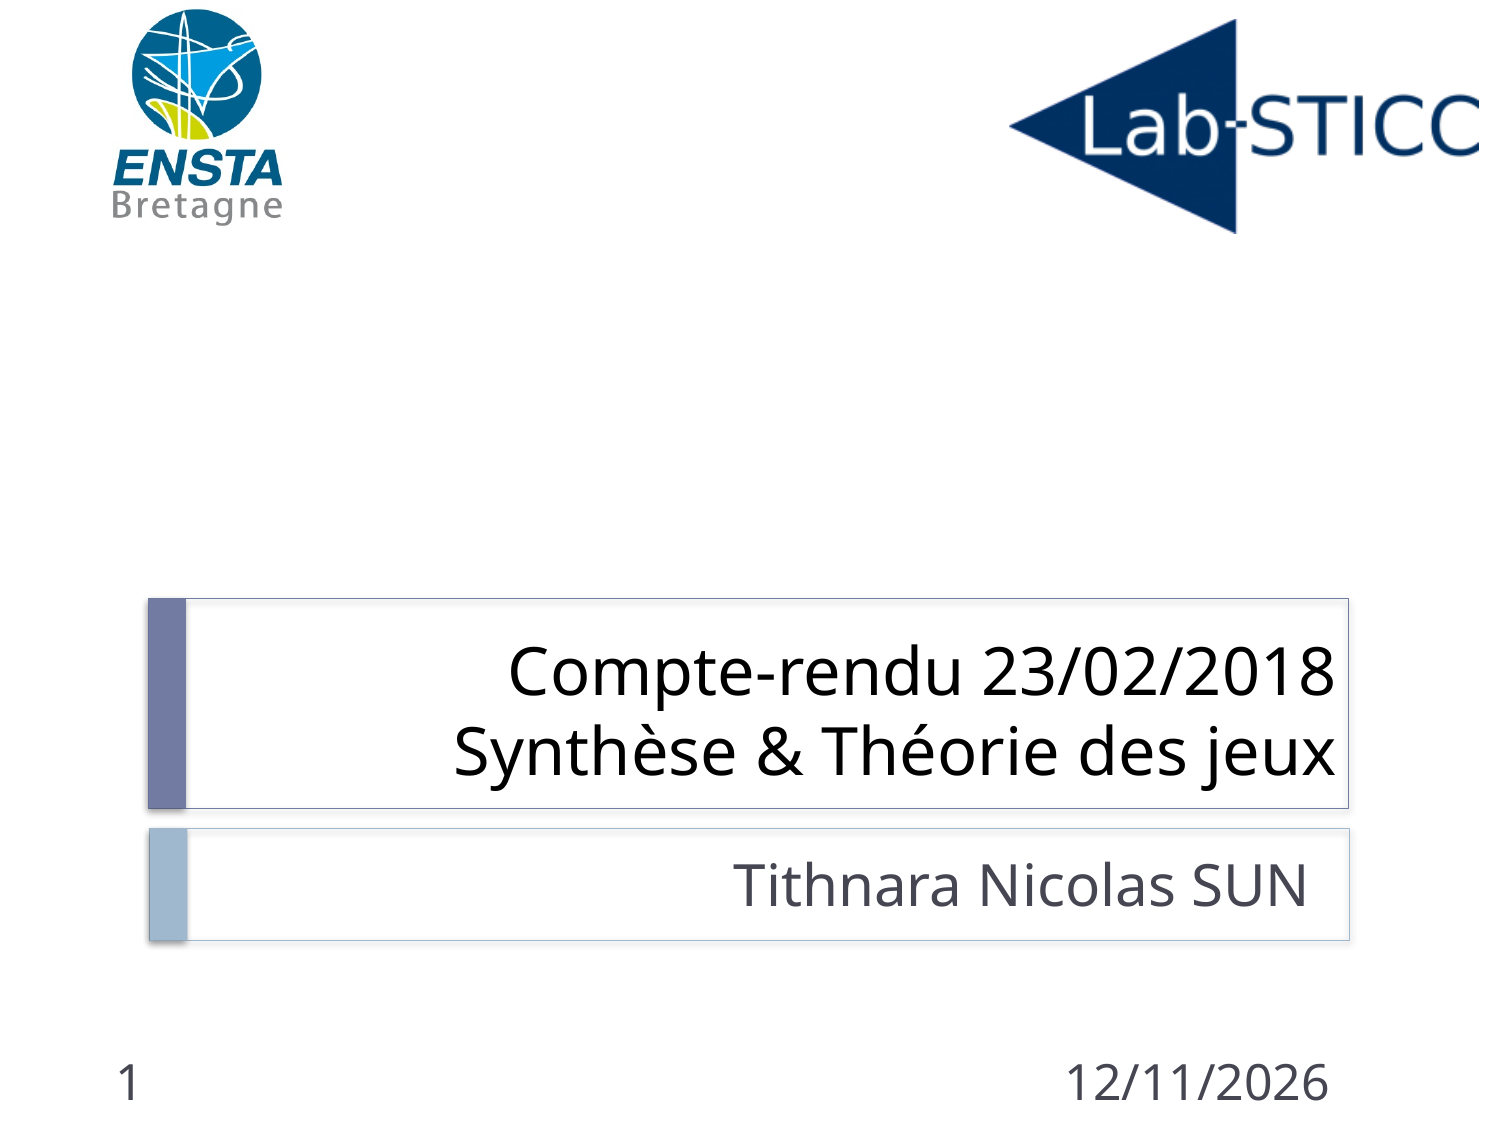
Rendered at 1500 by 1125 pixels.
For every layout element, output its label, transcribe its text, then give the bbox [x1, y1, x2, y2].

subtitle Tithnara Nicolas SUN [200, 840, 1325, 929]
picture [100, 0, 294, 234]
title Compte-rendu 23/02/2018 Synthèse & Théorie des jeux [197, 621, 1353, 785]
picture [1009, 18, 1479, 234]
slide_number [1050, 1042, 1425, 1103]
